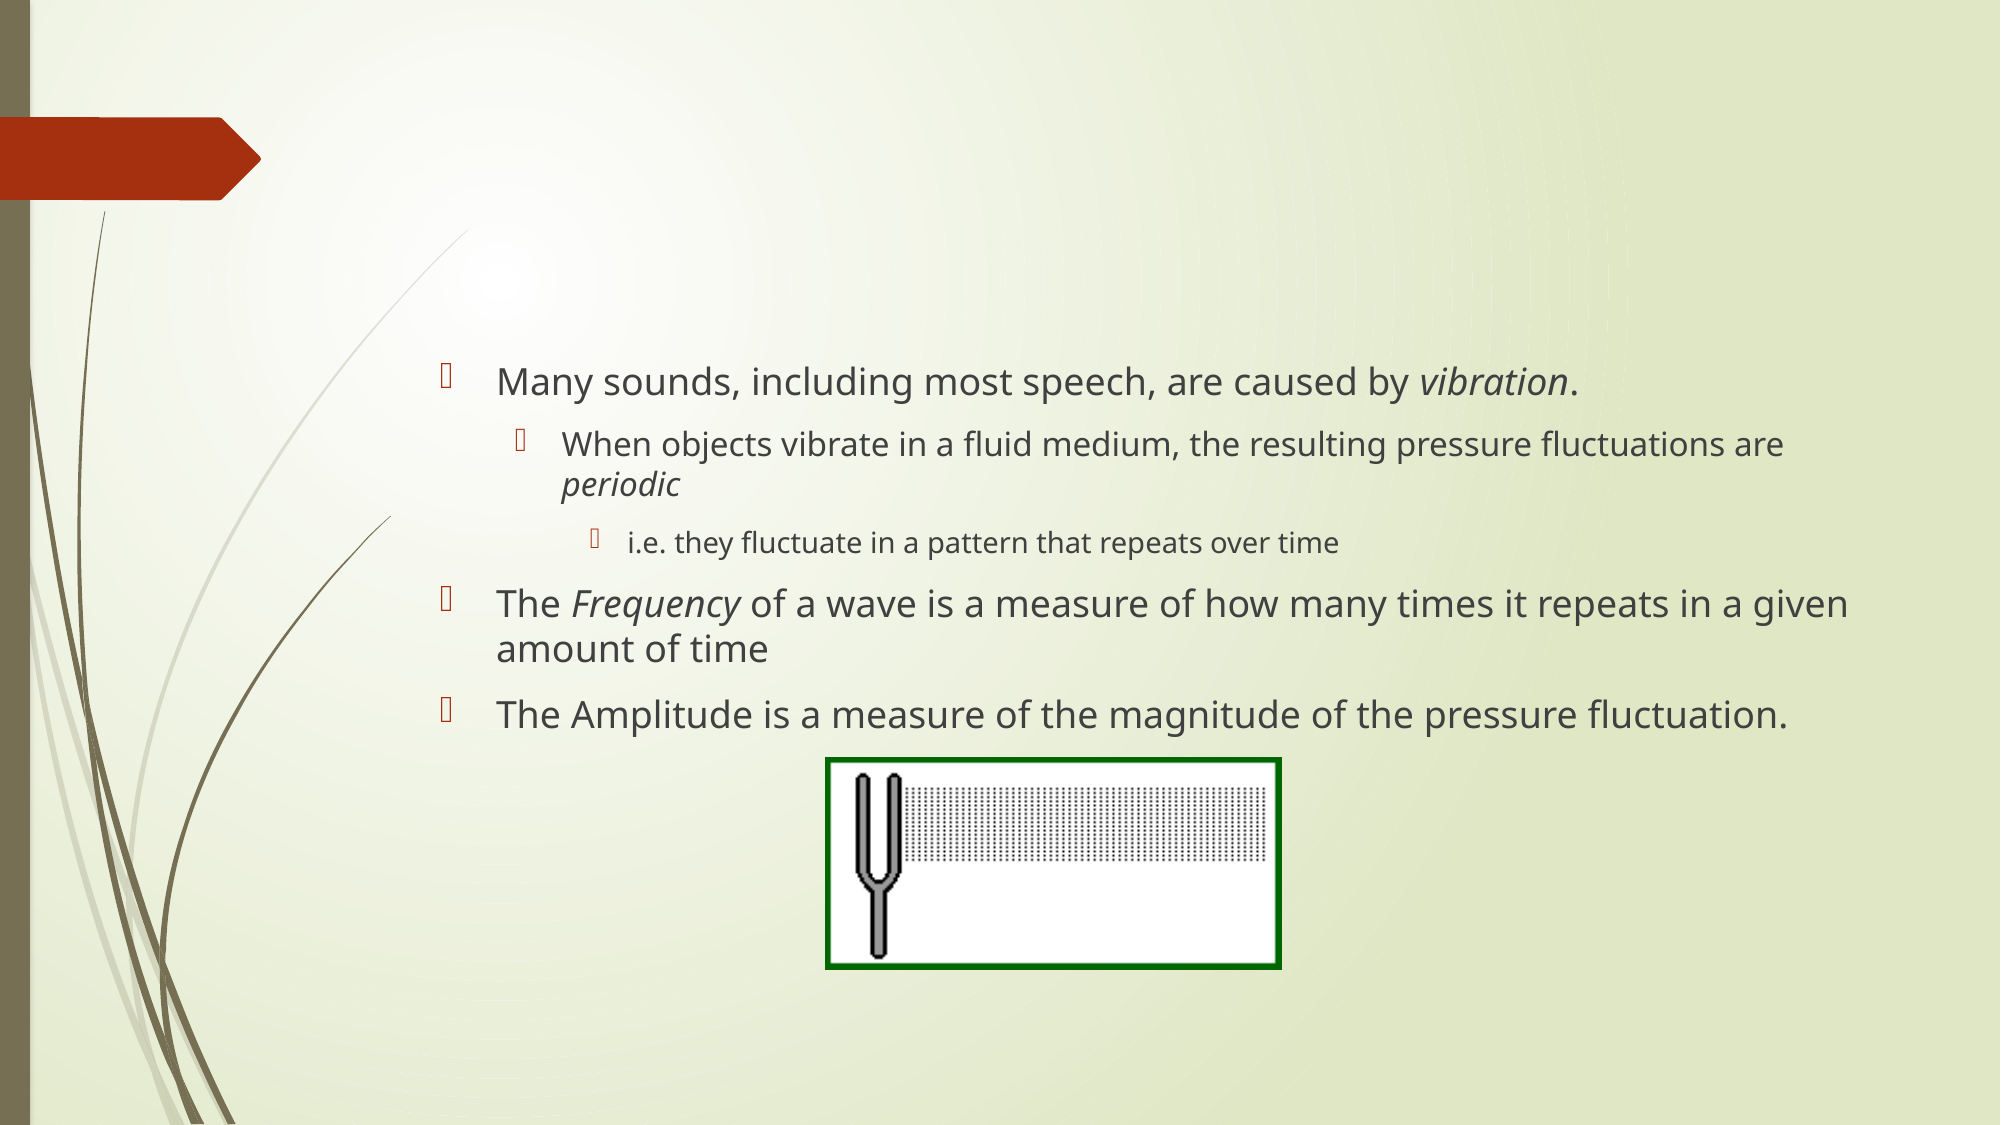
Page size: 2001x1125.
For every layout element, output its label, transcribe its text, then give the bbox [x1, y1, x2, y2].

list Many sounds, including most speech, are caused by vibration. When objects vibrate in a fluid medium, the resulting pressure fluctuations are periodic i.e. they fluctuate in a pattern that repeats over time The Frequency of a wave is a measure of how many times it repeats in a given amount of time The Amplitude is a measure of the magnitude of the pressure fluctuation. [424, 350, 1888, 970]
picture [825, 756, 1283, 970]
